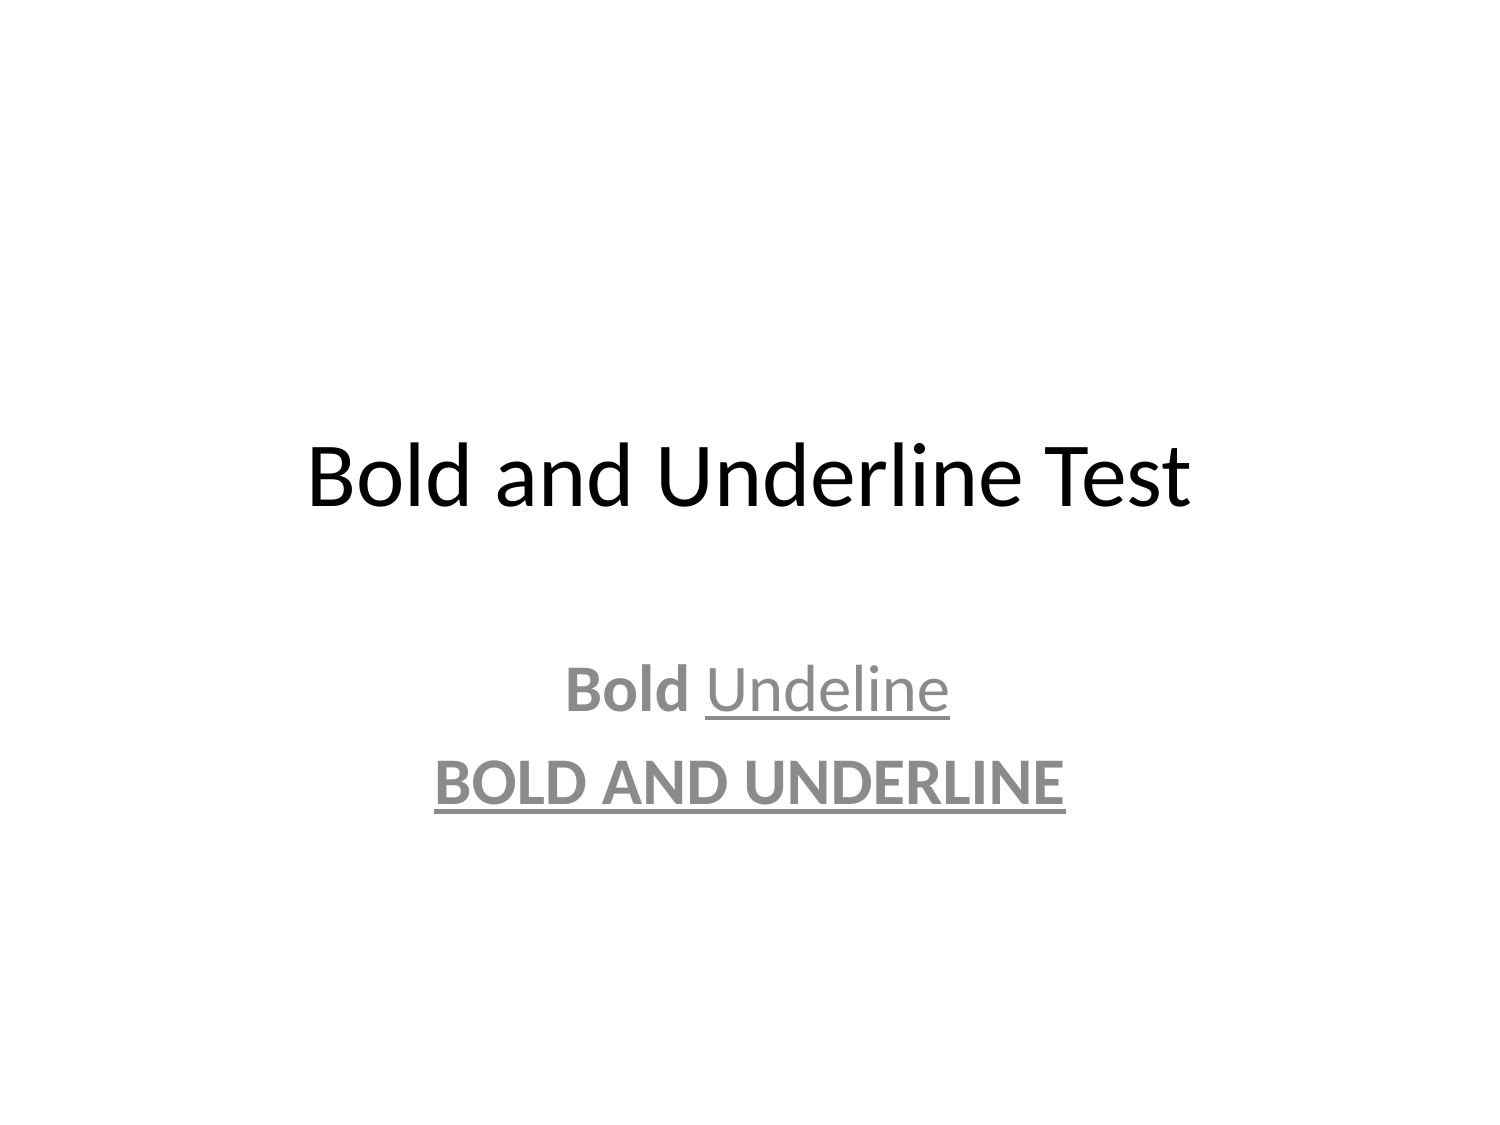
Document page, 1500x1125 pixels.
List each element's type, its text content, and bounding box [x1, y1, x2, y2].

subtitle Bold Undeline BOLD AND UNDERLINE [225, 637, 1275, 925]
title Bold and Underline Test [112, 349, 1388, 591]
